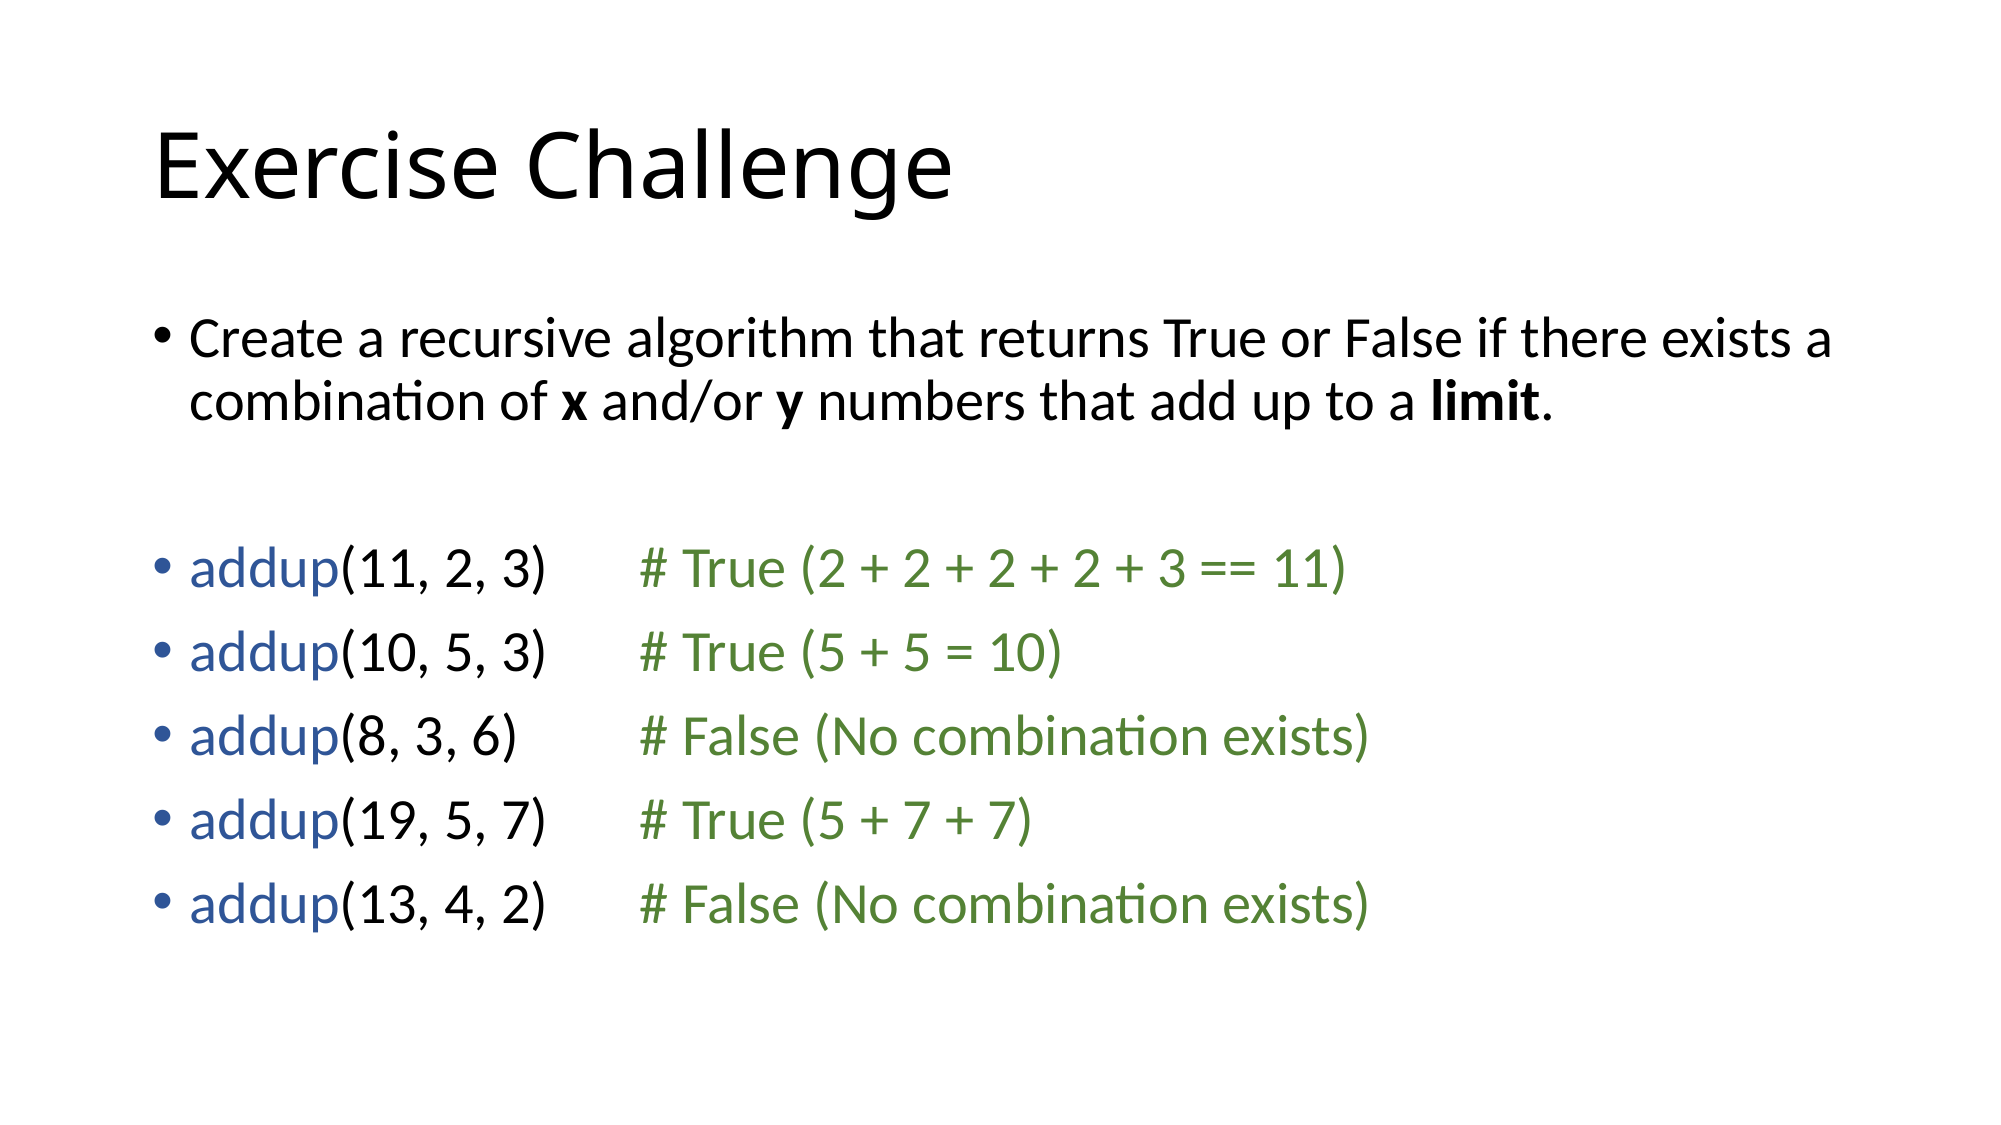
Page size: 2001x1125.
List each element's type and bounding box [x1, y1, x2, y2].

title [137, 59, 1863, 278]
list [137, 299, 1863, 1014]
